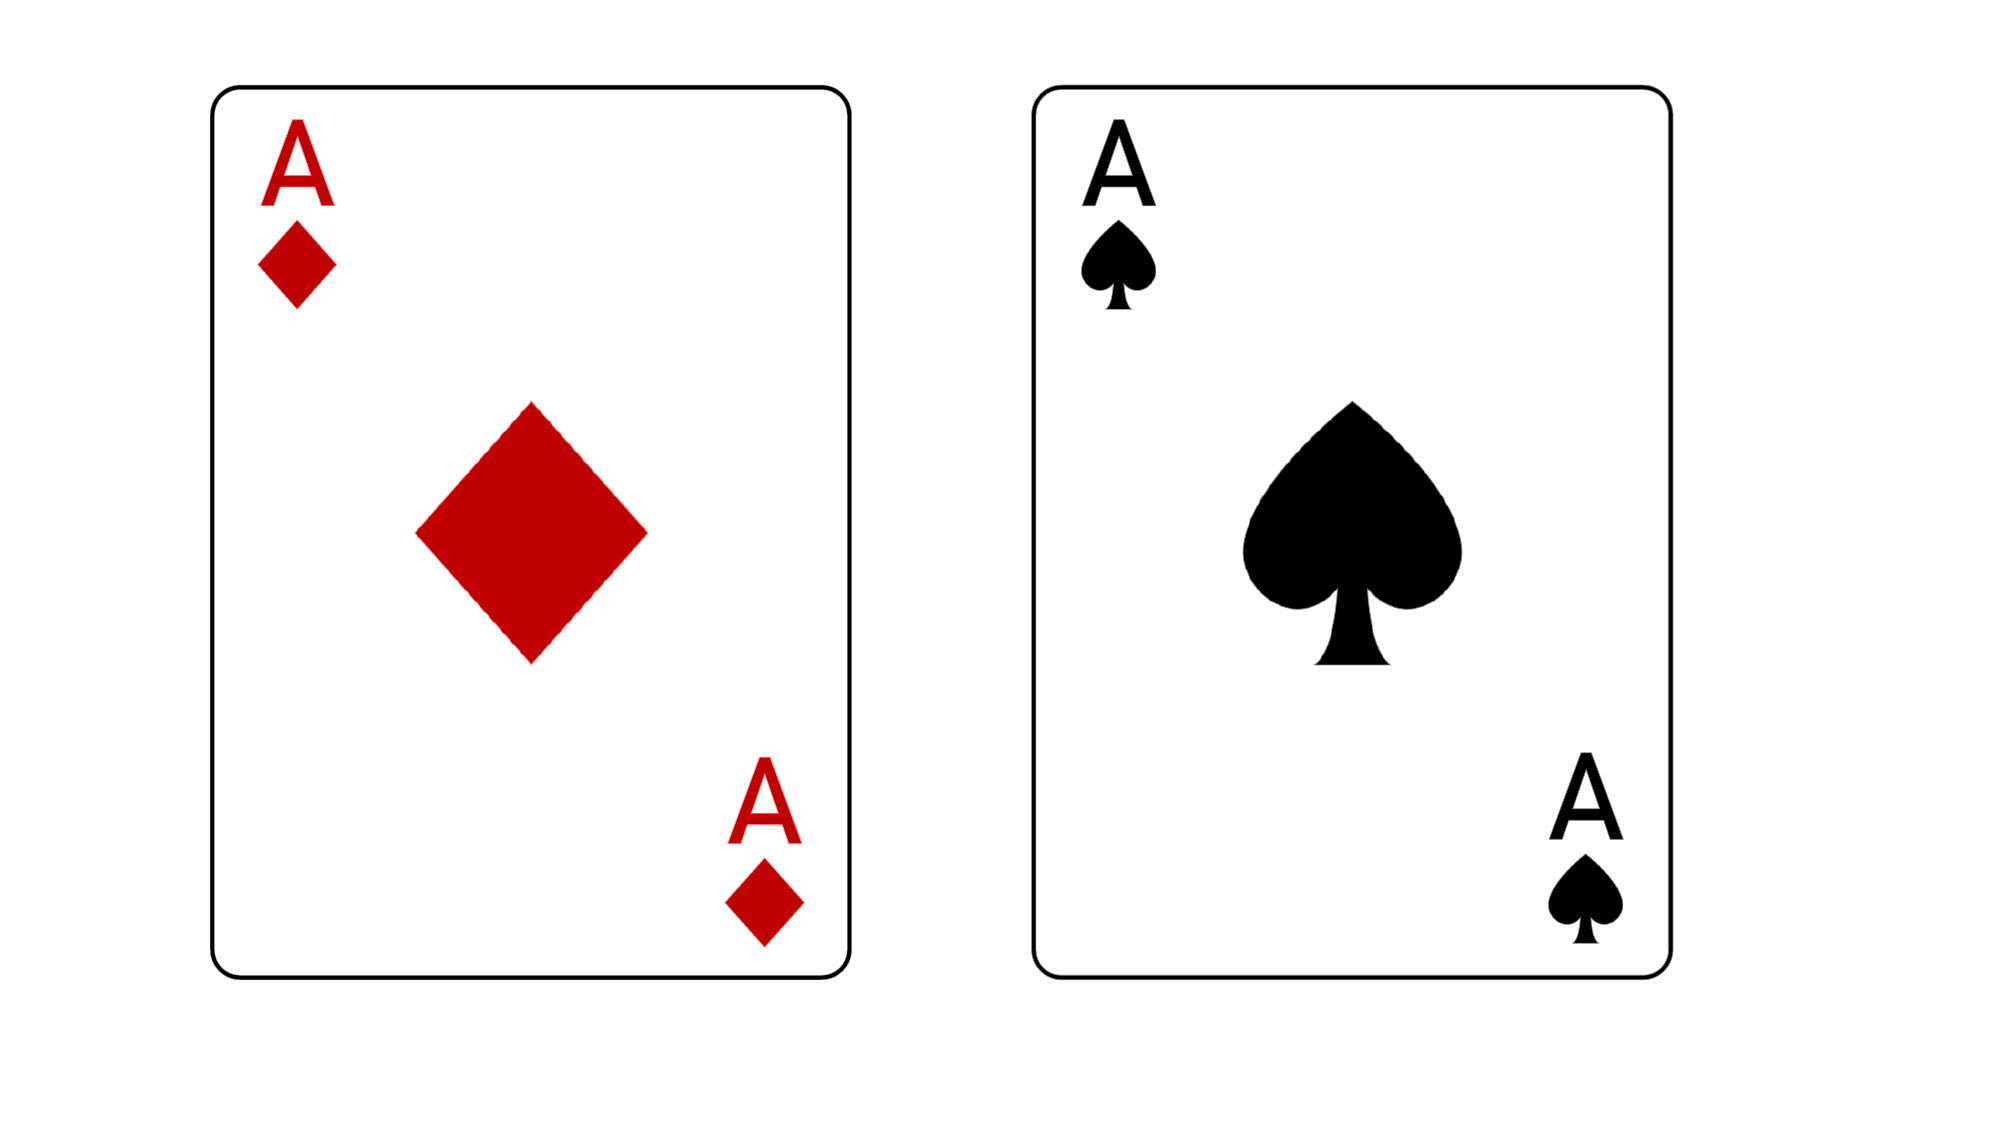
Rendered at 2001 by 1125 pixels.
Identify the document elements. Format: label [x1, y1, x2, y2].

text_box [209, 84, 853, 981]
text_box [1031, 84, 1674, 981]
